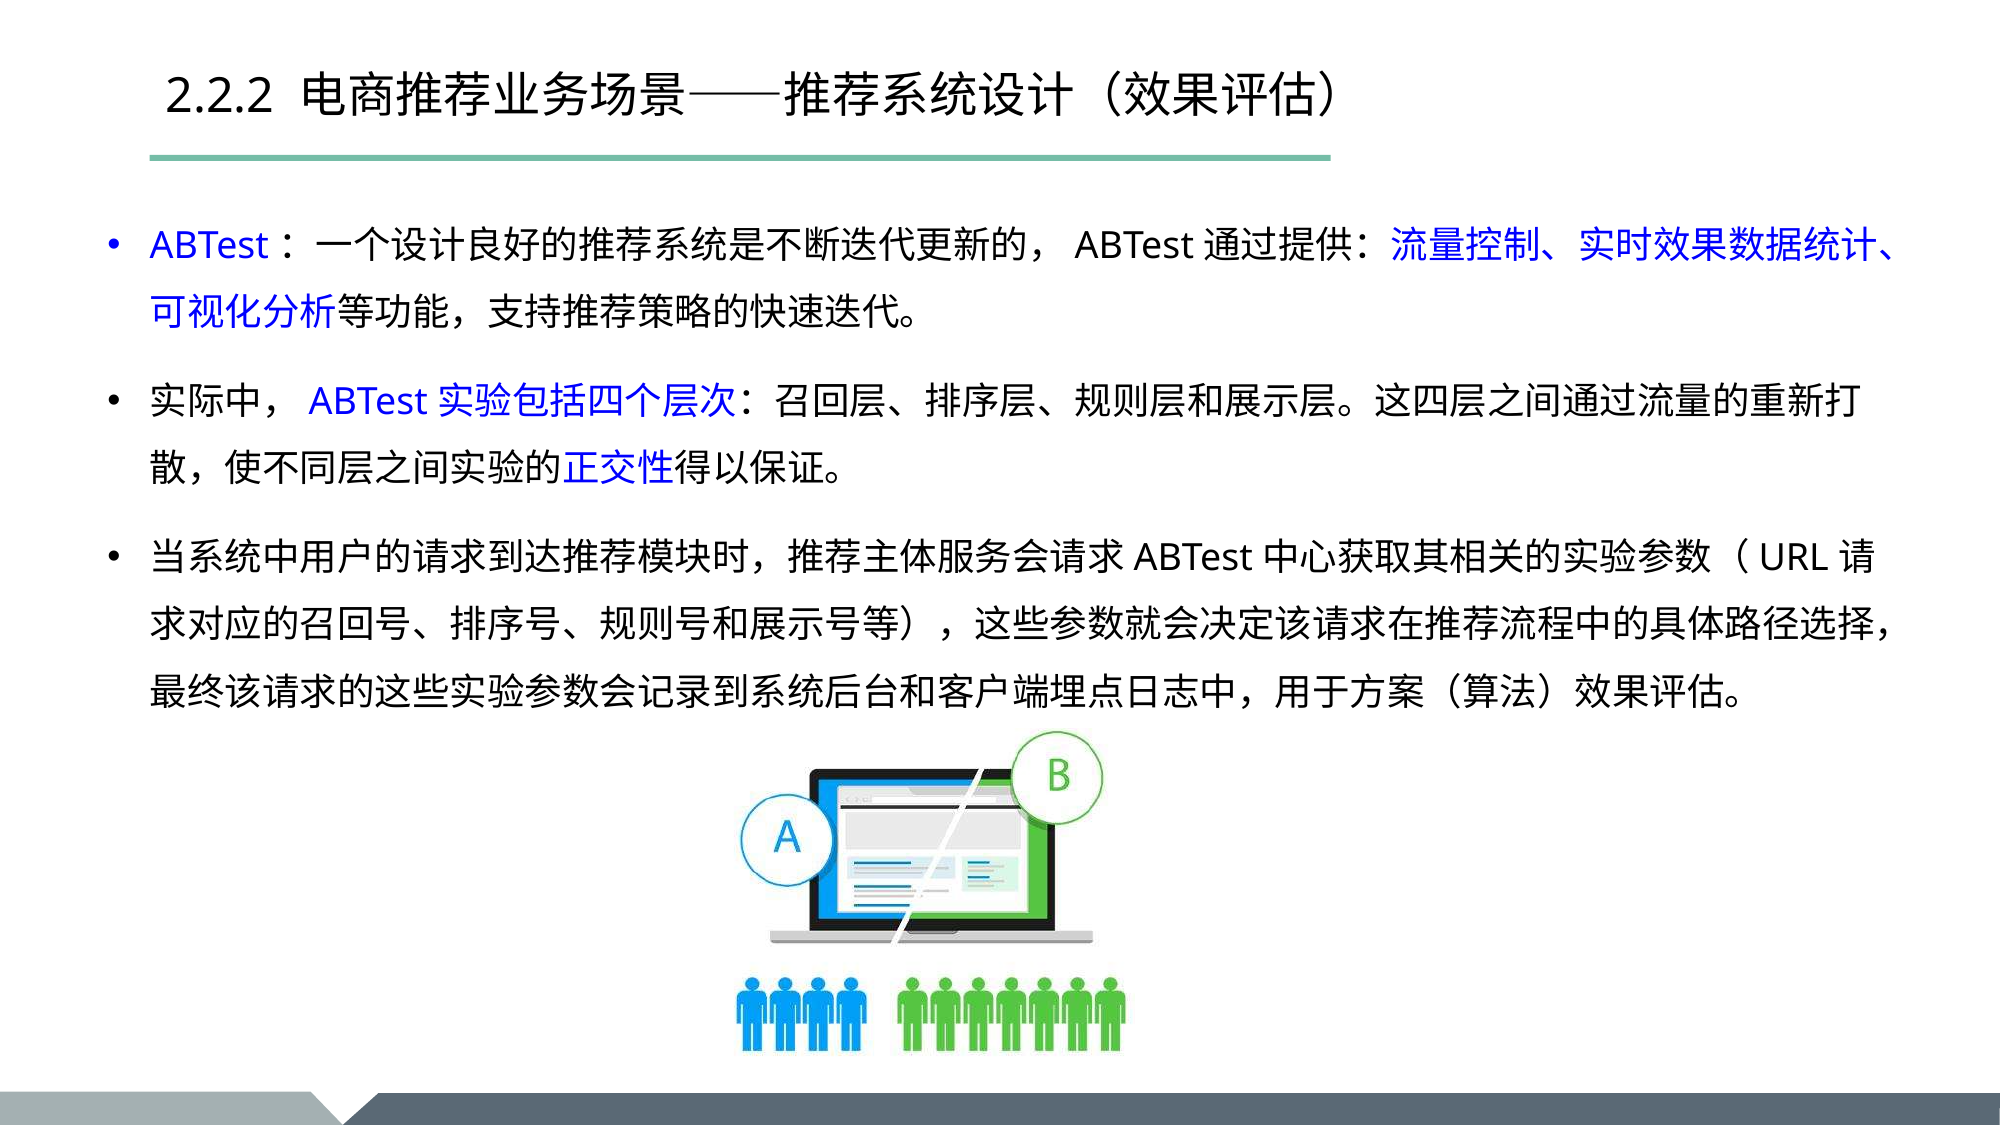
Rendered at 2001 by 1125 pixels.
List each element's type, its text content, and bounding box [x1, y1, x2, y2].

picture [694, 724, 1161, 1059]
title 2.2.2 电商推荐业务场景——推荐系统设计（效果评估） [157, 28, 1406, 159]
list ABTest：一个设计良好的推荐系统是不断迭代更新的，ABTest通过提供：流量控制、实时效果数据统计、可视化分析等功能，支持推荐策略的快速迭代。 实际中，ABTest实验包括四个层次：召回层、排序层、规则层和展示层。这四层之间通过流量的重新打散，使不同层之间实验的正交性得以保证。 当系统中用户的请求到达推荐模块时，推荐主体服务会请求ABTest中心获取其相关的实验参数（URL请求对应的召回号、排序号、规则号和展示号等），这些参数就会决定该请求在推荐流程中的具体路径选择，最终该请求的这些实验参数会记录到系统后台和客户端埋点日志中，用于方案（算法）效果评估。 [99, 190, 1901, 726]
